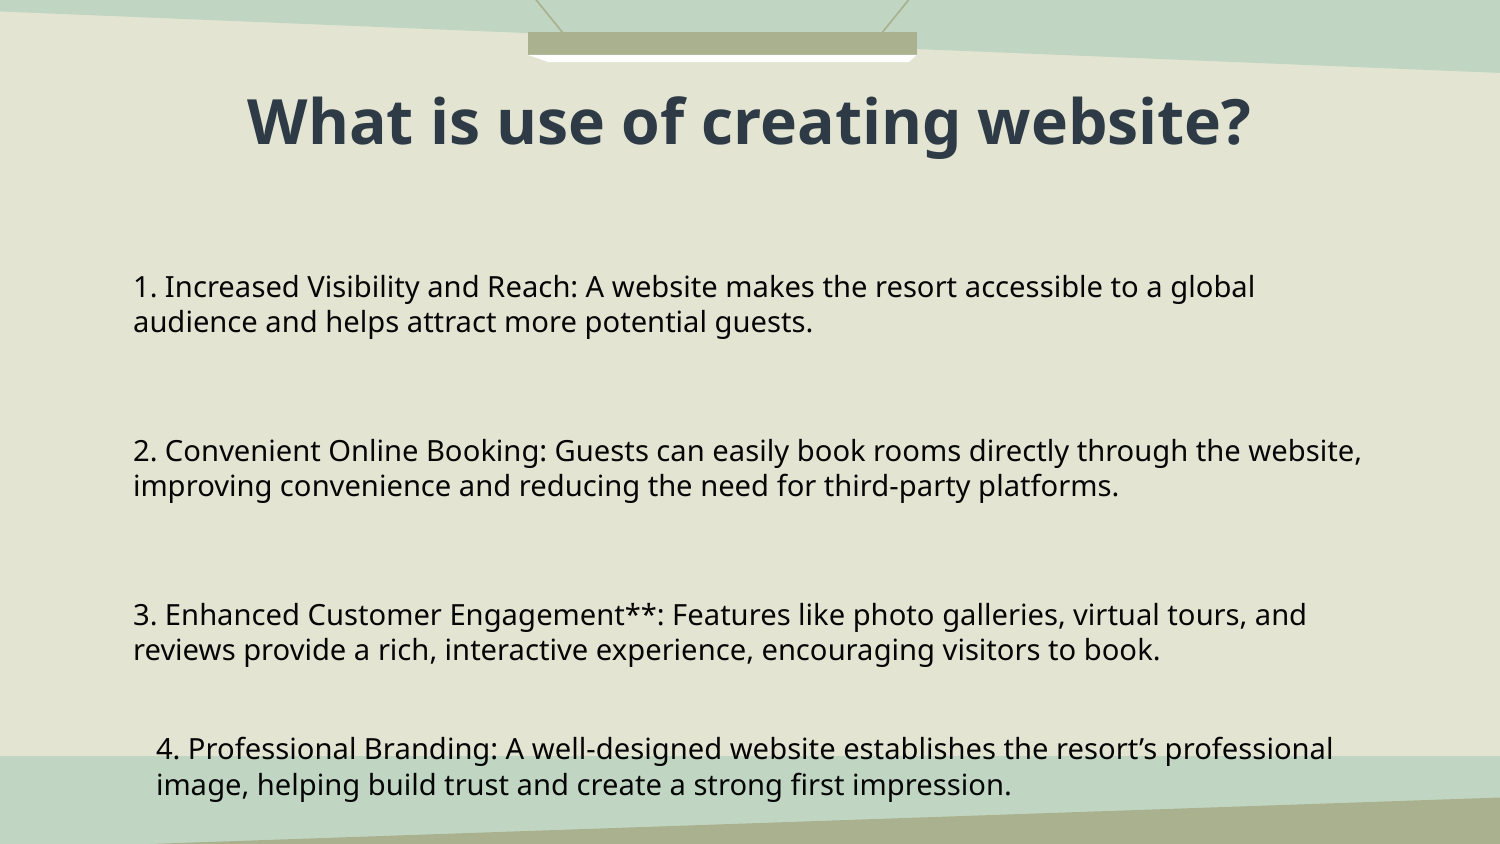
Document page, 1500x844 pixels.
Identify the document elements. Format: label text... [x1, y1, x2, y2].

title What is use of creating website? [118, 86, 1382, 154]
list 1. Increased Visibility and Reach: A website makes the resort accessible to a global audience and helps attract more potential guests. 2. Convenient Online Booking: Guests can easily book rooms directly through the website, improving convenience and reducing the need for third-party platforms. 3. Enhanced Customer Engagement**: Features like photo galleries, virtual tours, and reviews provide a rich, interactive experience, encouraging visitors to book. 4. Professional Branding: A well-designed website establishes the resort’s professional image, helping build trust and create a strong first impression. [118, 189, 1382, 703]
